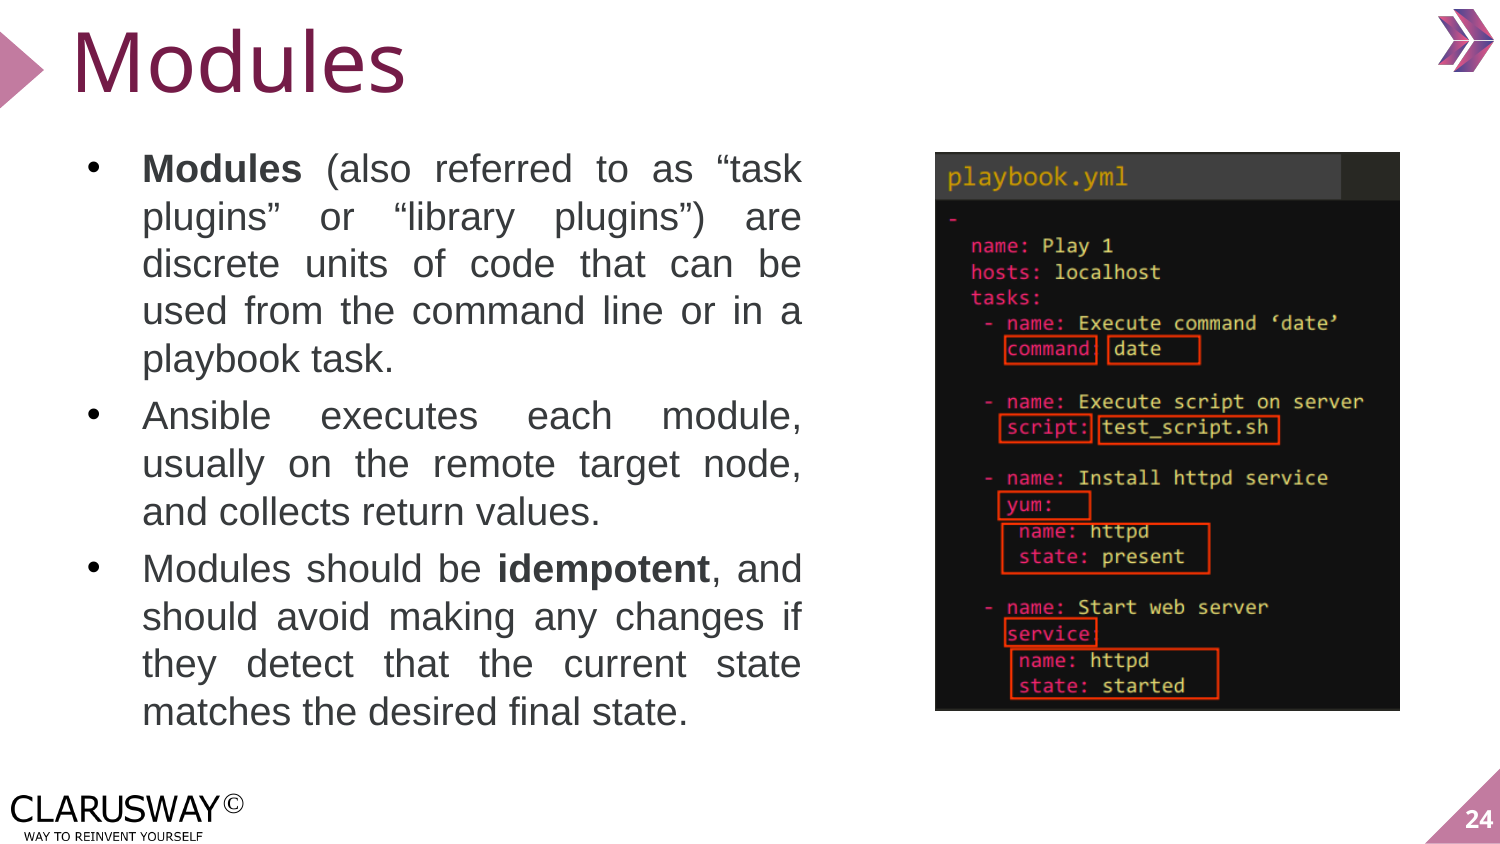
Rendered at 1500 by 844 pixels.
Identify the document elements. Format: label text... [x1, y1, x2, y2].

title Modules [70, 28, 596, 132]
picture [934, 152, 1400, 712]
picture [11, 795, 220, 841]
picture [1438, 9, 1494, 72]
slide_number ‹#› [1418, 760, 1494, 838]
text_box Modules (also referred to as “task plugins” or “library plugins”) are discrete units of code that can be used from the command line or in a playbook task. Ansible executes each module, usually on the remote target node, and collects return values. Modules should be idempotent, and should avoid making any changes if they detect that the current state matches the desired final state. [70, 135, 818, 782]
